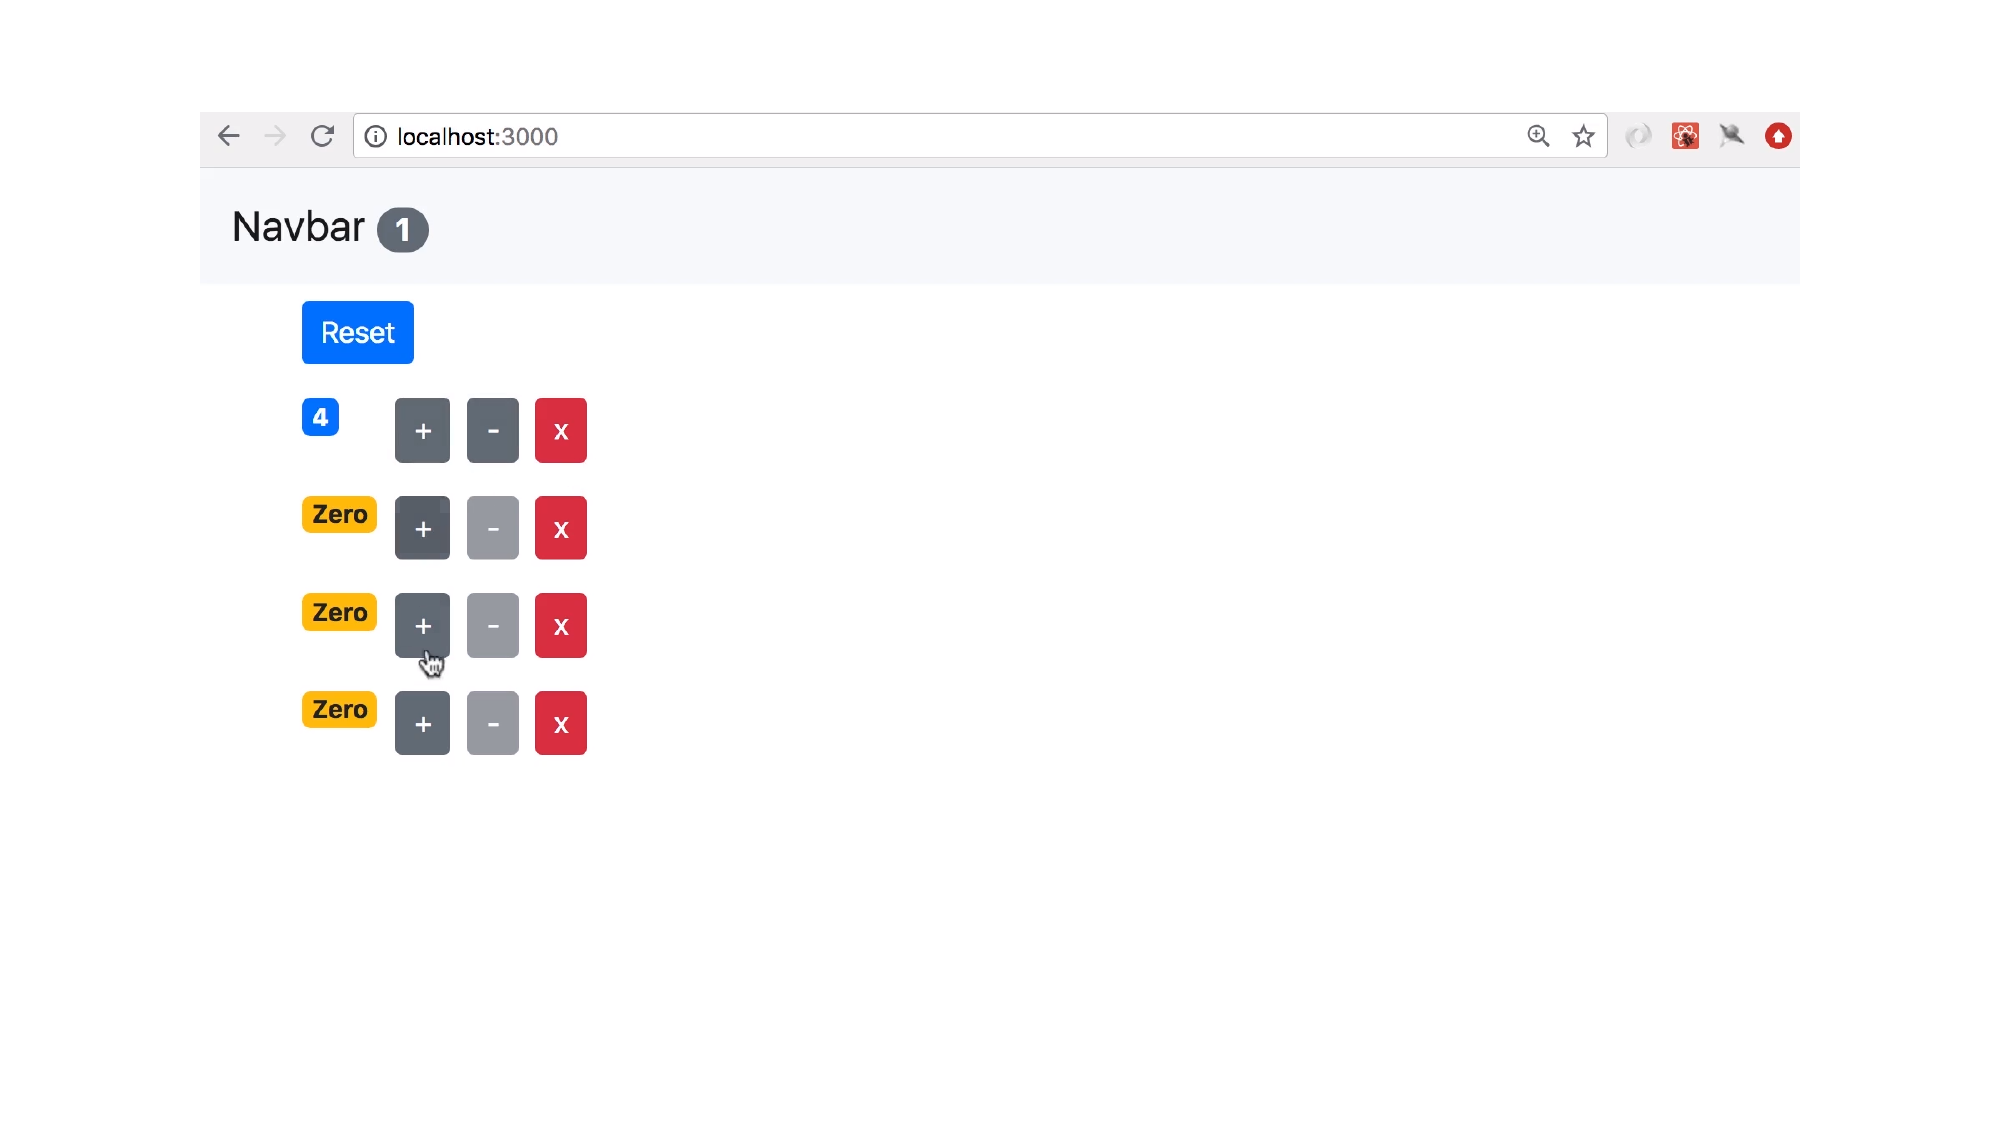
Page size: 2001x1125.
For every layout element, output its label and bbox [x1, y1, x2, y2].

picture [199, 112, 1800, 1013]
